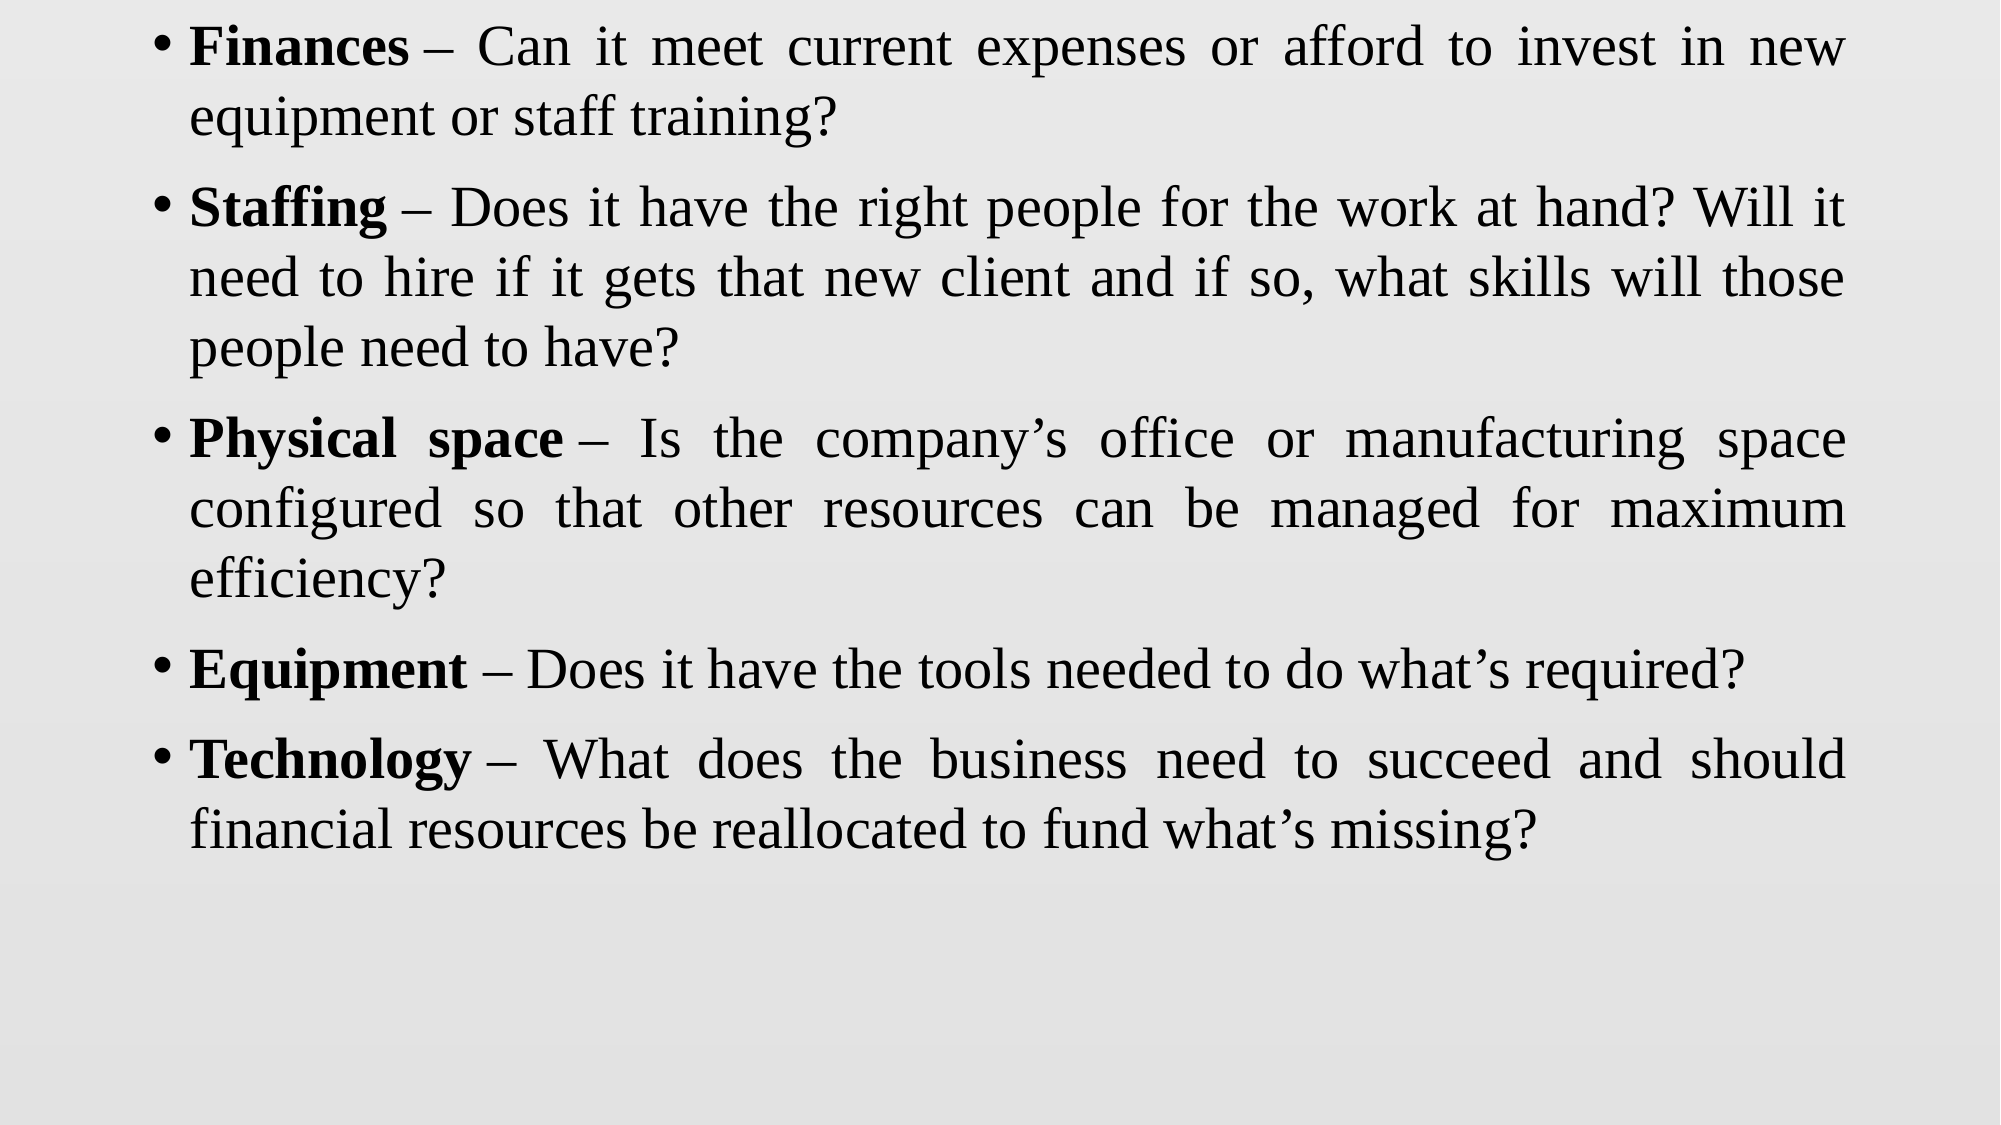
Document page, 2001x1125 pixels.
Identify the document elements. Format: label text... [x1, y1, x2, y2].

list Finances – Can it meet current expenses or afford to invest in new equipment or staff training? Staffing – Does it have the right people for the work at hand? Will it need to hire if it gets that new client and if so, what skills will those people need to have? Physical space – Is the company’s office or manufacturing space configured so that other resources can be managed for maximum efficiency? Equipment – Does it have the tools needed to do what’s required? Technology – What does the business need to succeed and should financial resources be reallocated to fund what’s missing? [137, 0, 1863, 1014]
